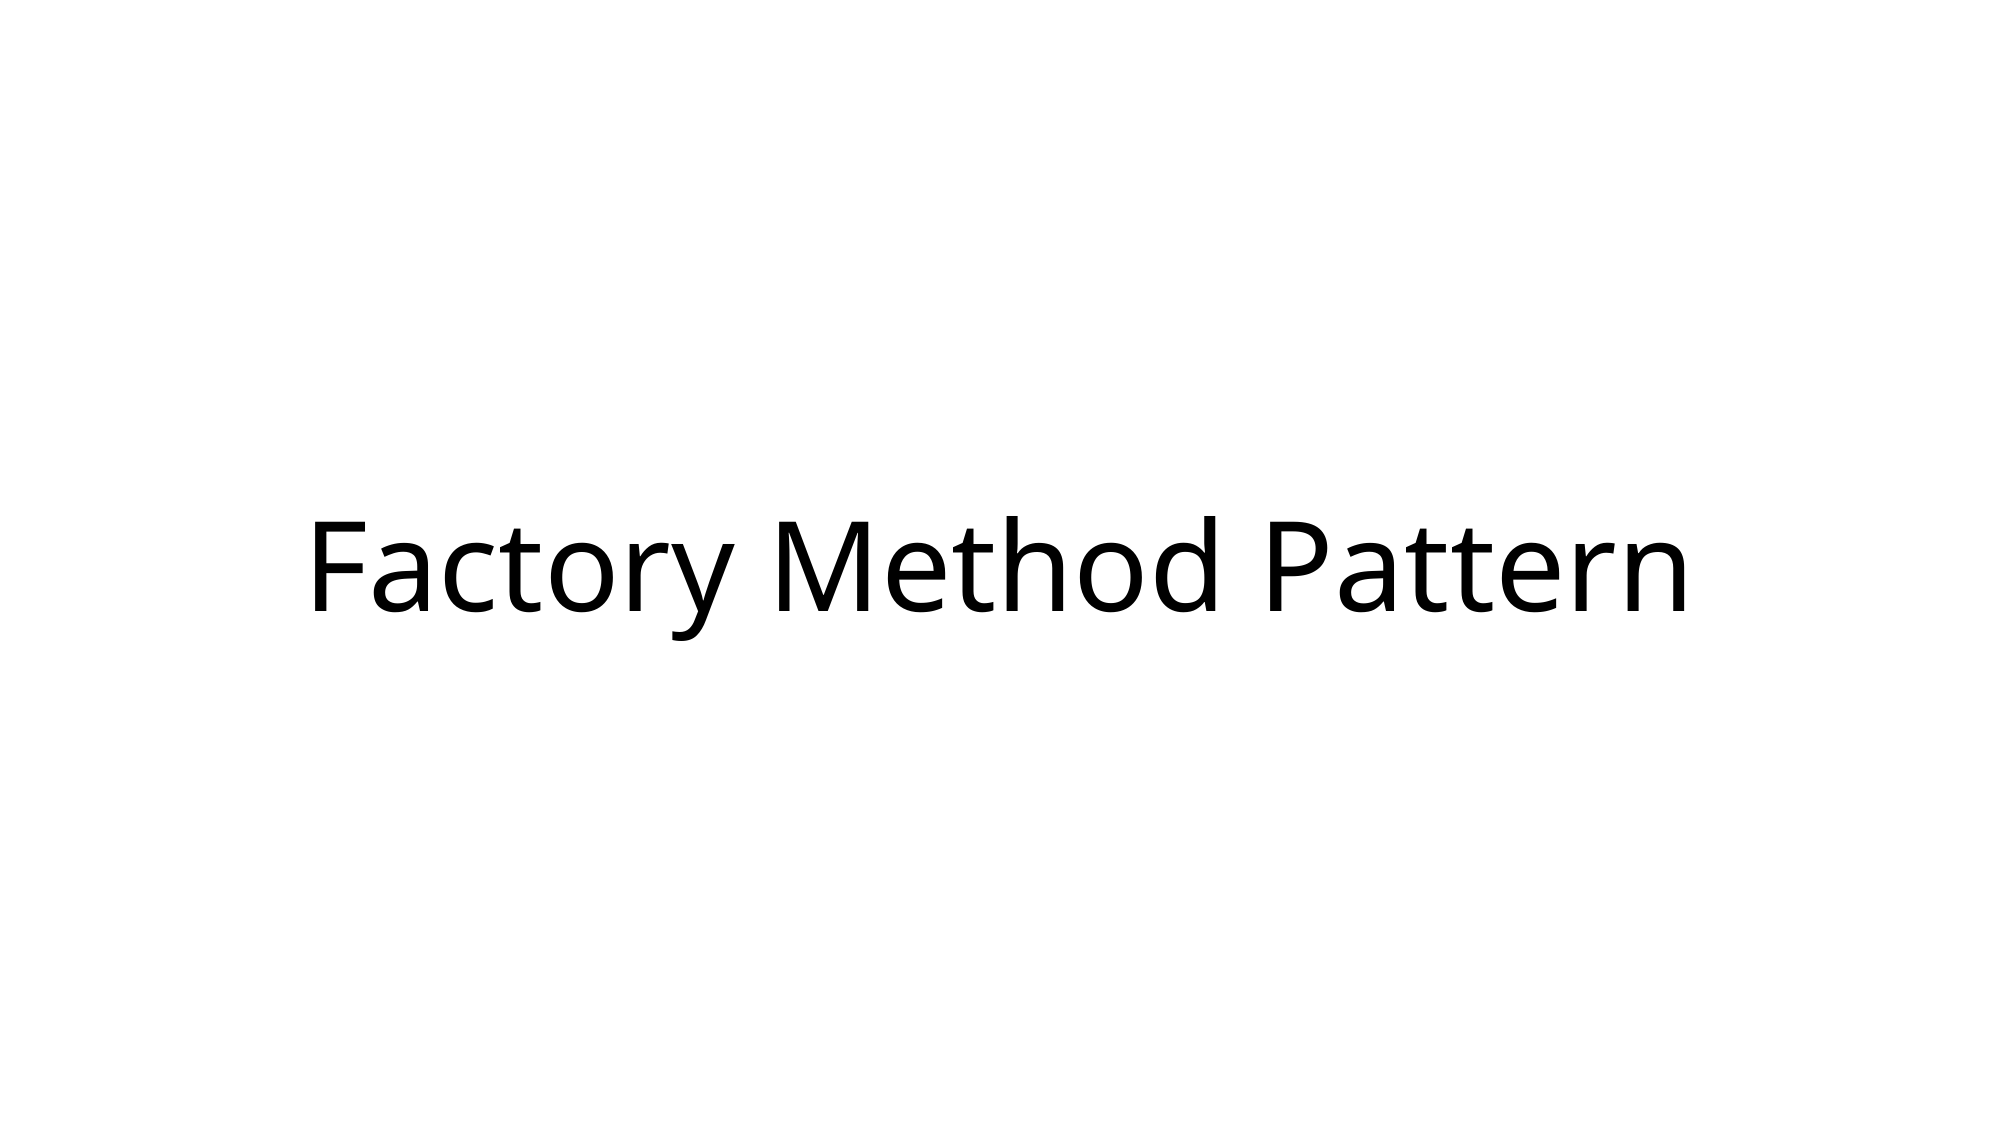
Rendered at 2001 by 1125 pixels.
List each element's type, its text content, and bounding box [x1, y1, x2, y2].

title Factory Method Pattern [137, 478, 1863, 647]
